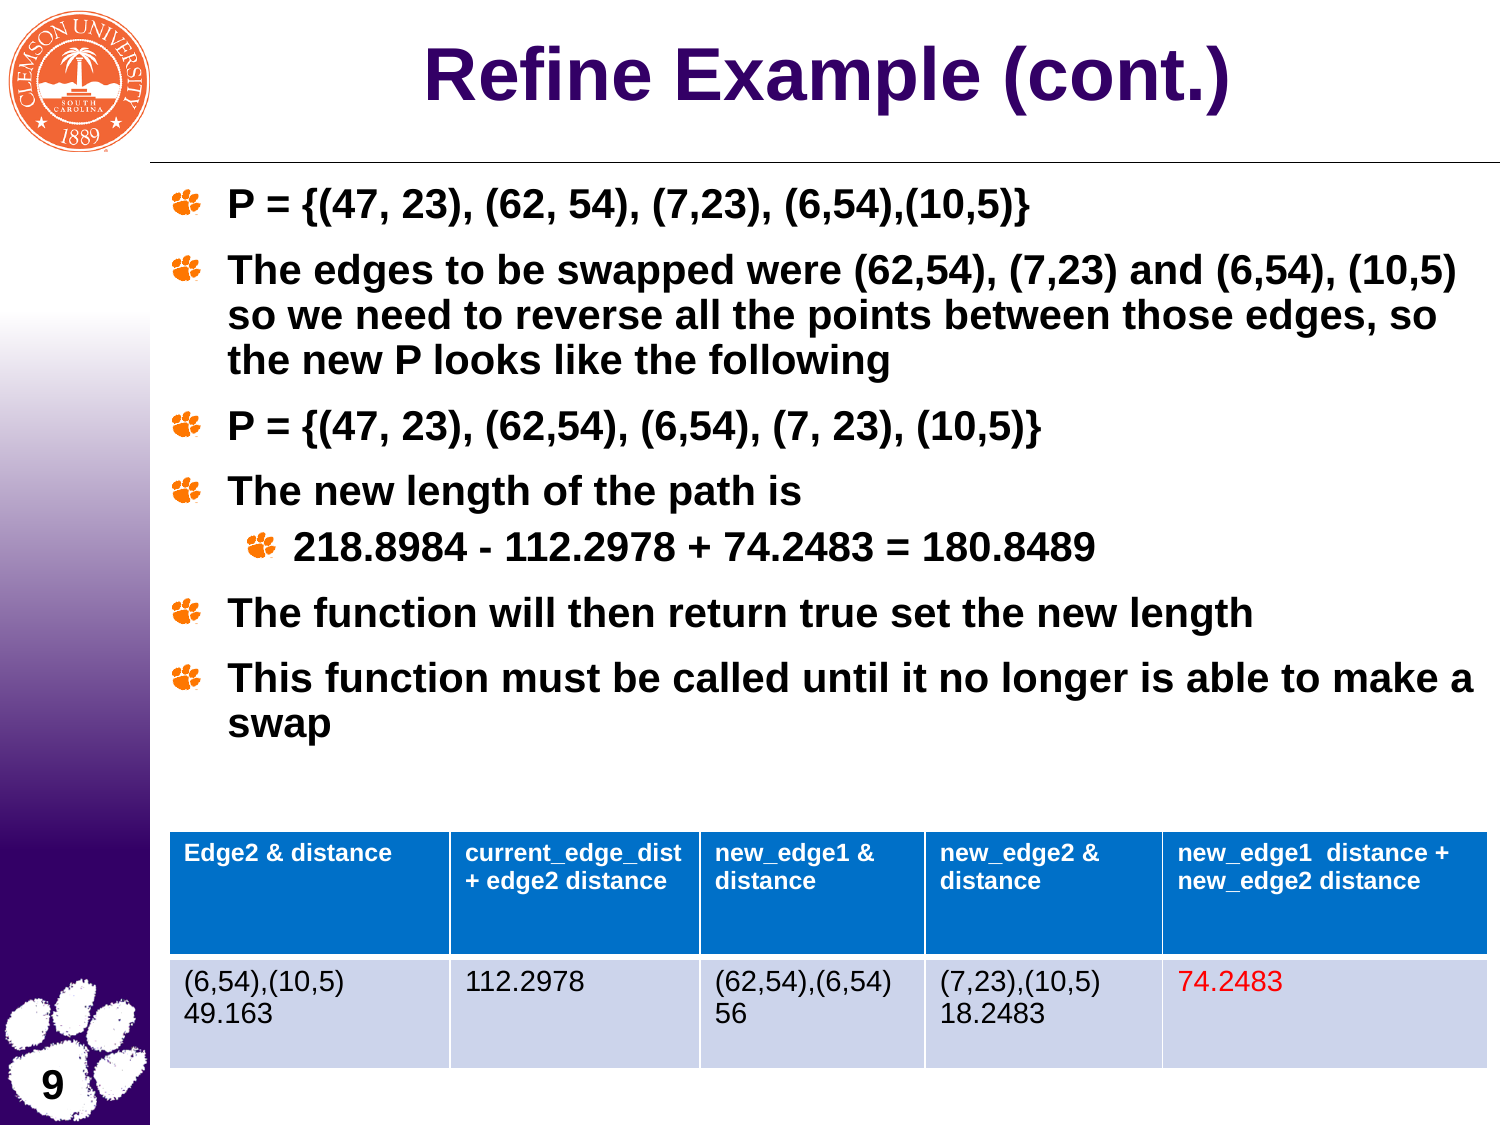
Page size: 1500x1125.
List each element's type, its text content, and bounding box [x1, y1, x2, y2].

picture [8, 10, 150, 152]
table_cell (62,54),(6,54) 56 [701, 960, 924, 1068]
table_cell (7,23),(10,5) 18.2483 [926, 960, 1162, 1068]
picture [171, 409, 201, 439]
picture [171, 253, 201, 283]
table_header new_edge1 & distance [701, 832, 924, 954]
table_header new_edge1 distance + new_edge2 distance [1163, 832, 1487, 954]
picture [246, 530, 276, 560]
table_header Edge2 & distance [170, 832, 449, 954]
picture [171, 475, 201, 505]
table_header current_edge_dist + edge2 distance [451, 832, 699, 954]
table_cell 112.2978 [451, 960, 699, 1068]
title Refine Example (cont.) [156, 5, 1500, 150]
table_cell (6,54),(10,5) 49.163 [170, 960, 449, 1068]
picture [0, 974, 150, 1125]
picture [171, 662, 201, 692]
picture [171, 596, 201, 626]
list P = {(47, 23), (62, 54), (7,23), (6,54),(10,5)} The edges to be swapped were (62,54), (7,23) and (6,54), (10,5) so we need to reverse all the points between those edges, so the new P looks like the following P = {(47, 23), (62,54), (6,54), (7, 23), (10,5)} The new length of the path is 218.8984 - 112.2978 + 74.2483 = 180.8489 The function will then return true set the new length This function must be called until it no longer is able to make a swap [156, 174, 1500, 1100]
table_header new_edge2 & distance [926, 832, 1162, 954]
table_cell 74.2483 [1163, 960, 1487, 1068]
picture [171, 187, 201, 217]
